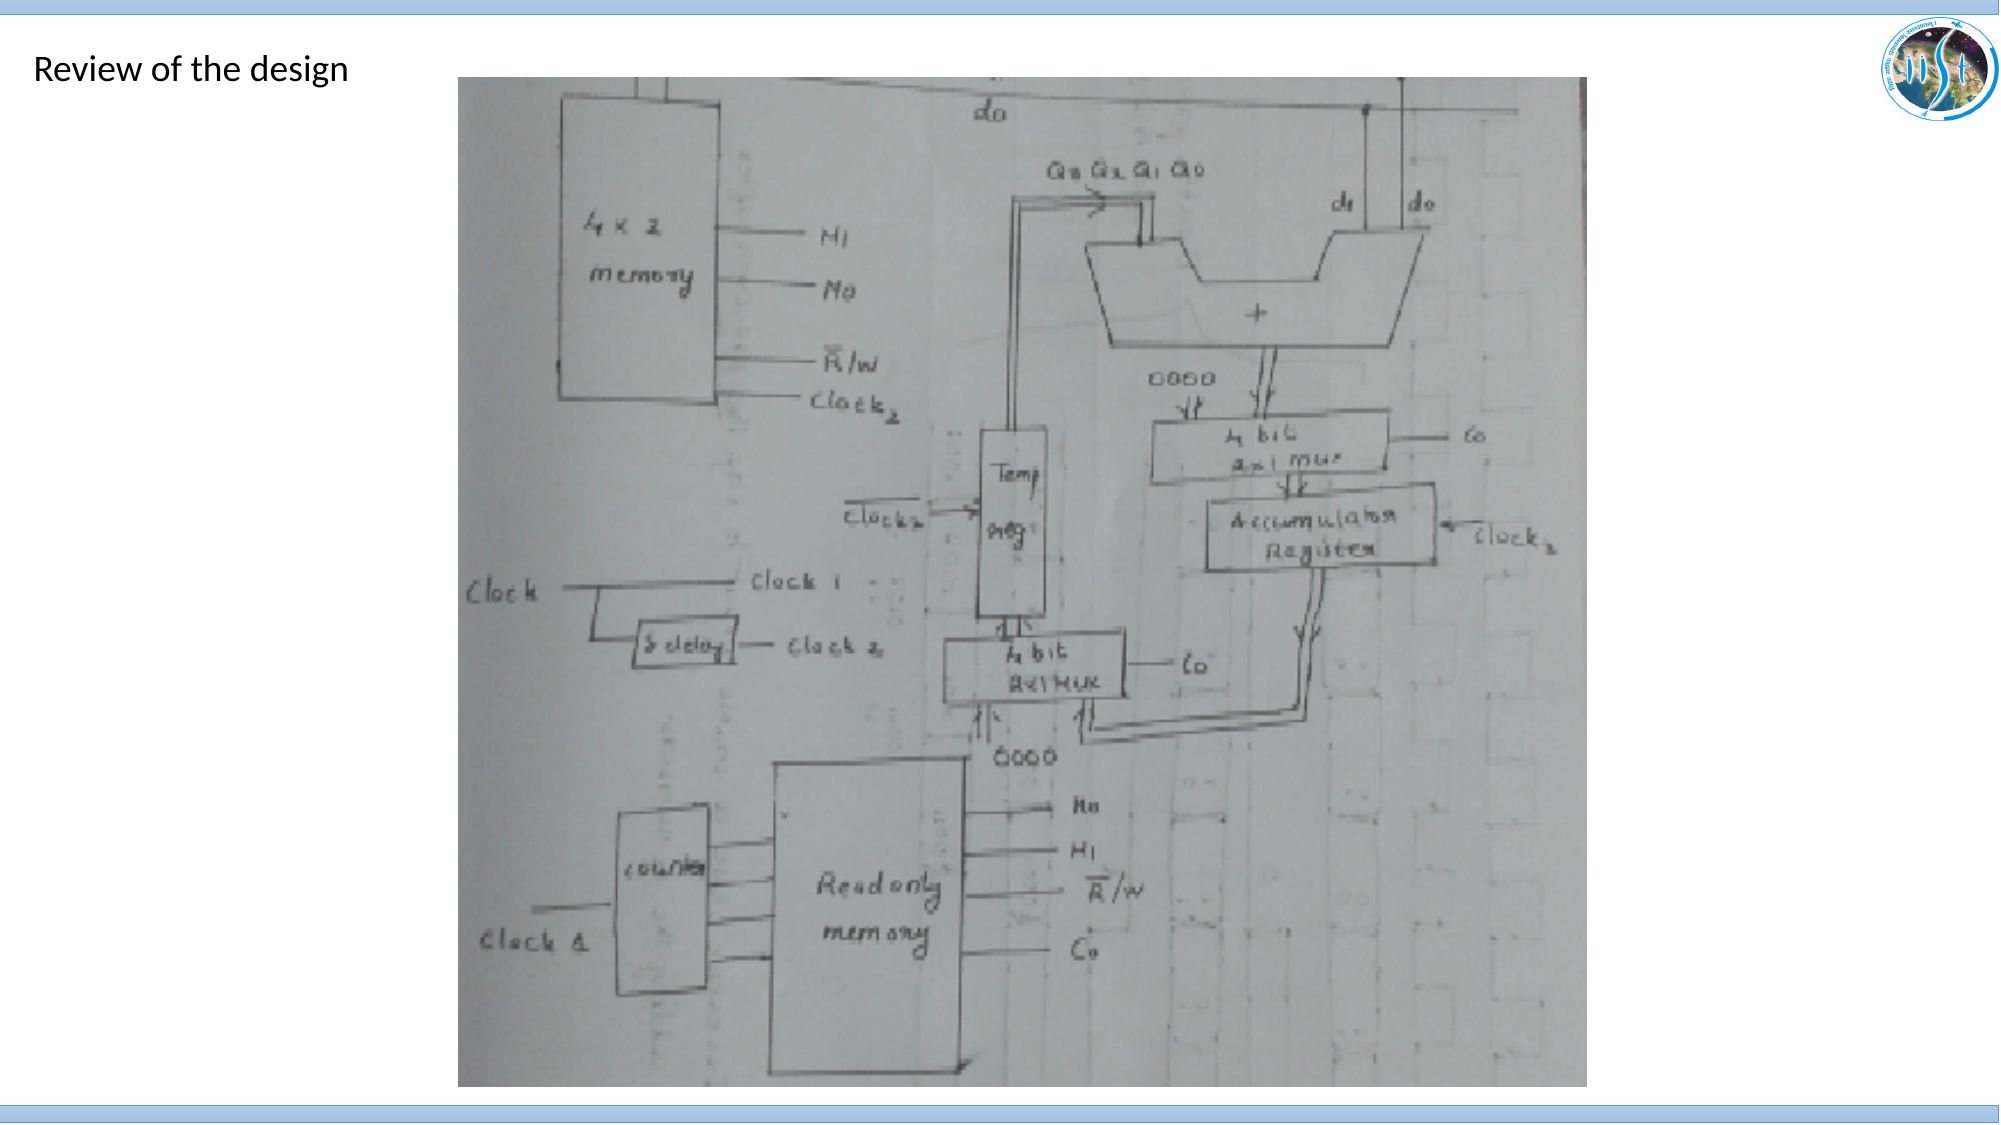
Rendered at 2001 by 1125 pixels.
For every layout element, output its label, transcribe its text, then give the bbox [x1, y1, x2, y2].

picture [1954, 79, 1999, 121]
text_box [0, 0, 1999, 15]
picture [458, 77, 1587, 1087]
picture [1881, 17, 1999, 121]
text_box [0, 1105, 1999, 1123]
text_box Review of the design [18, 36, 1862, 97]
